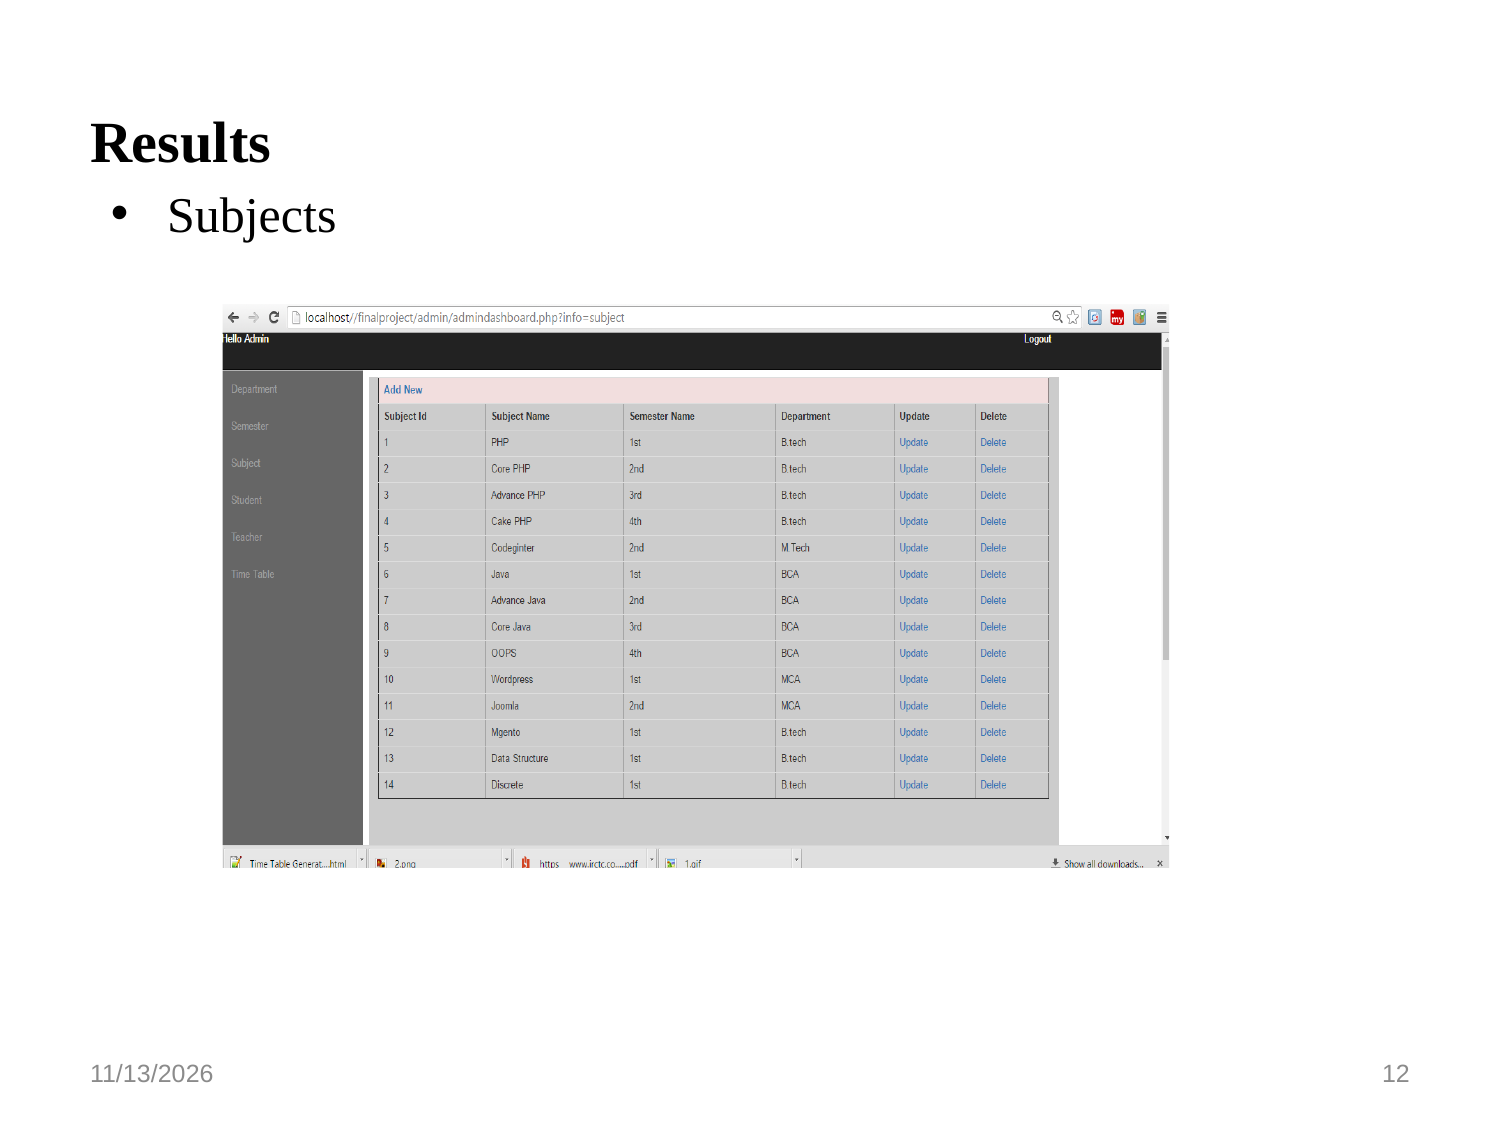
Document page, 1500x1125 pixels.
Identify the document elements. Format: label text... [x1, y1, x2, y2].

picture [222, 304, 1170, 868]
list Subjects [95, 174, 1296, 941]
slide_number 12 [1074, 1042, 1425, 1103]
title Results [75, 45, 1425, 233]
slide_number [75, 1042, 425, 1103]
